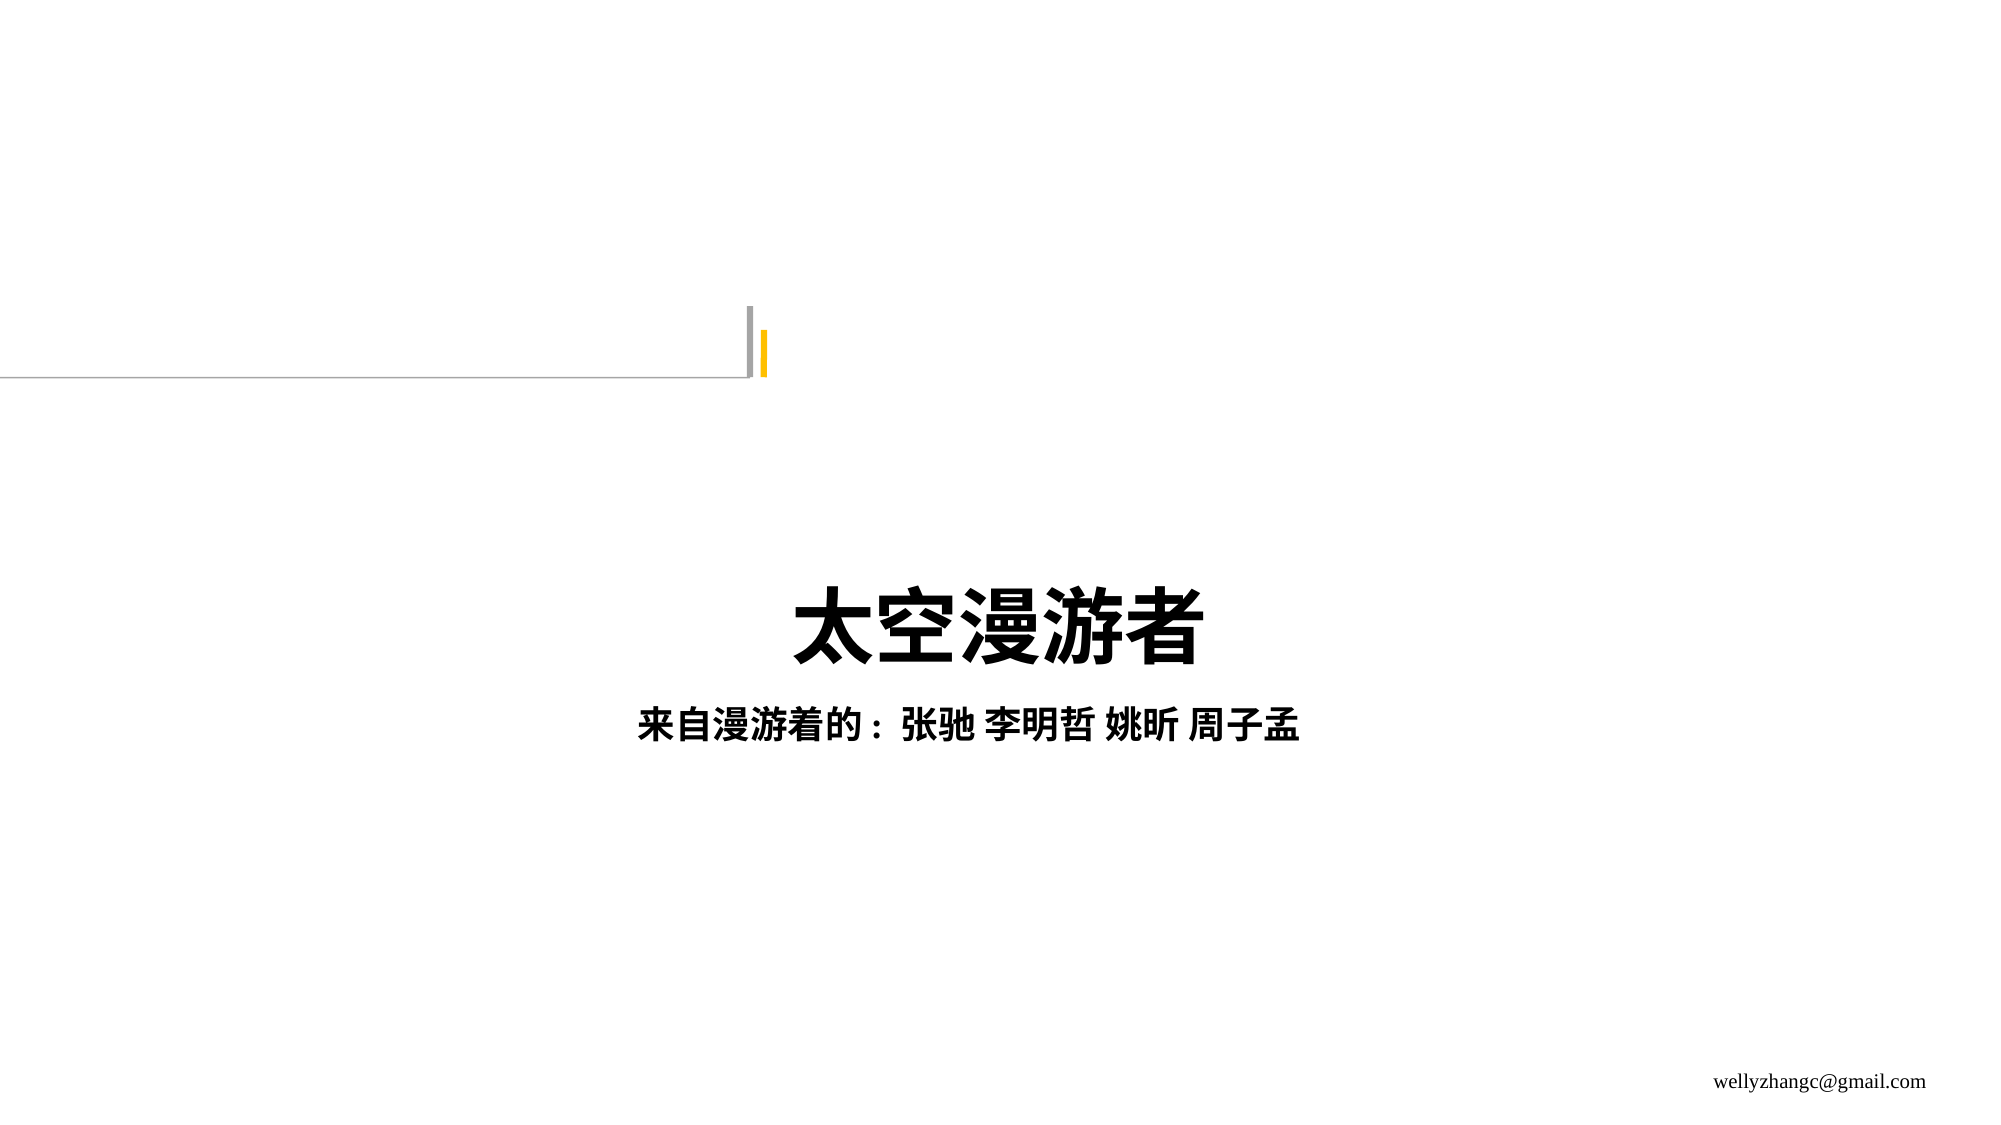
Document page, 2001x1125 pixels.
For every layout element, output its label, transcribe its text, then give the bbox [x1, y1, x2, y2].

text_box wellyzhangc@gmail.com [1698, 1060, 1942, 1100]
title 来自漫游着的: 张驰 李明哲 姚昕 周子孟 [622, 664, 1378, 754]
title 太空漫游者 [253, 441, 1747, 683]
